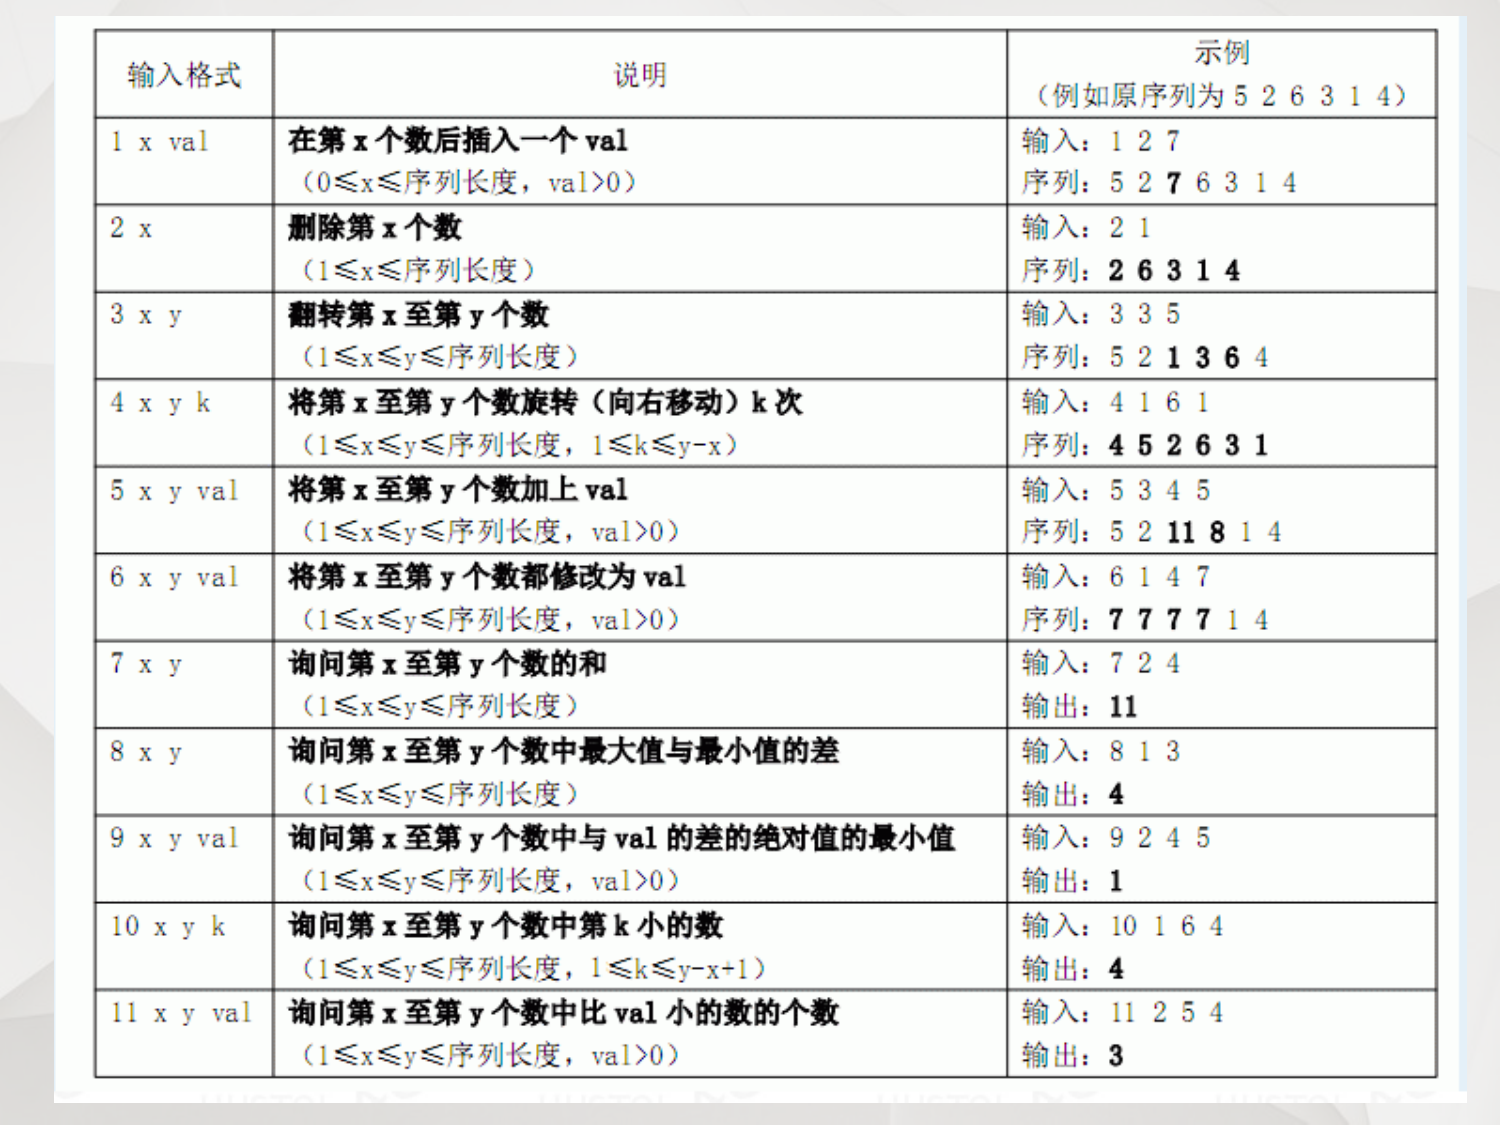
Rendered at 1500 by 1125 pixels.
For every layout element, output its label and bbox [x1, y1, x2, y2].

list [54, 16, 1467, 1103]
